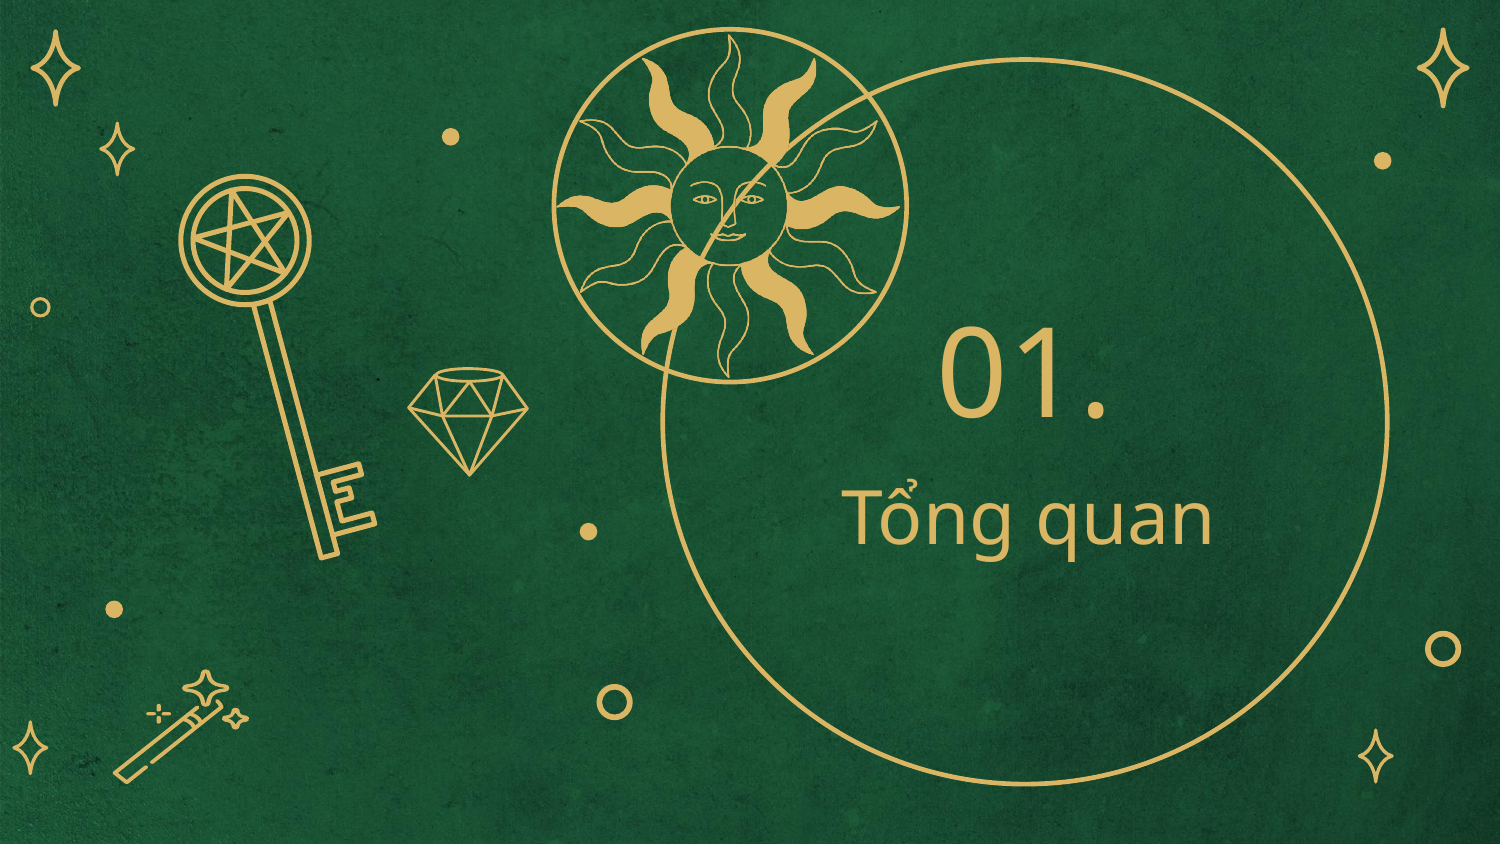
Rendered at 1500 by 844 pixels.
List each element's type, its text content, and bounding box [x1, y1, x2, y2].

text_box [112, 669, 251, 785]
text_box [211, 169, 346, 566]
text_box [662, 59, 1388, 785]
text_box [406, 366, 530, 477]
title 01. [874, 298, 1176, 437]
picture [0, 0, 1500, 844]
title Tổng quan [734, 445, 1323, 584]
